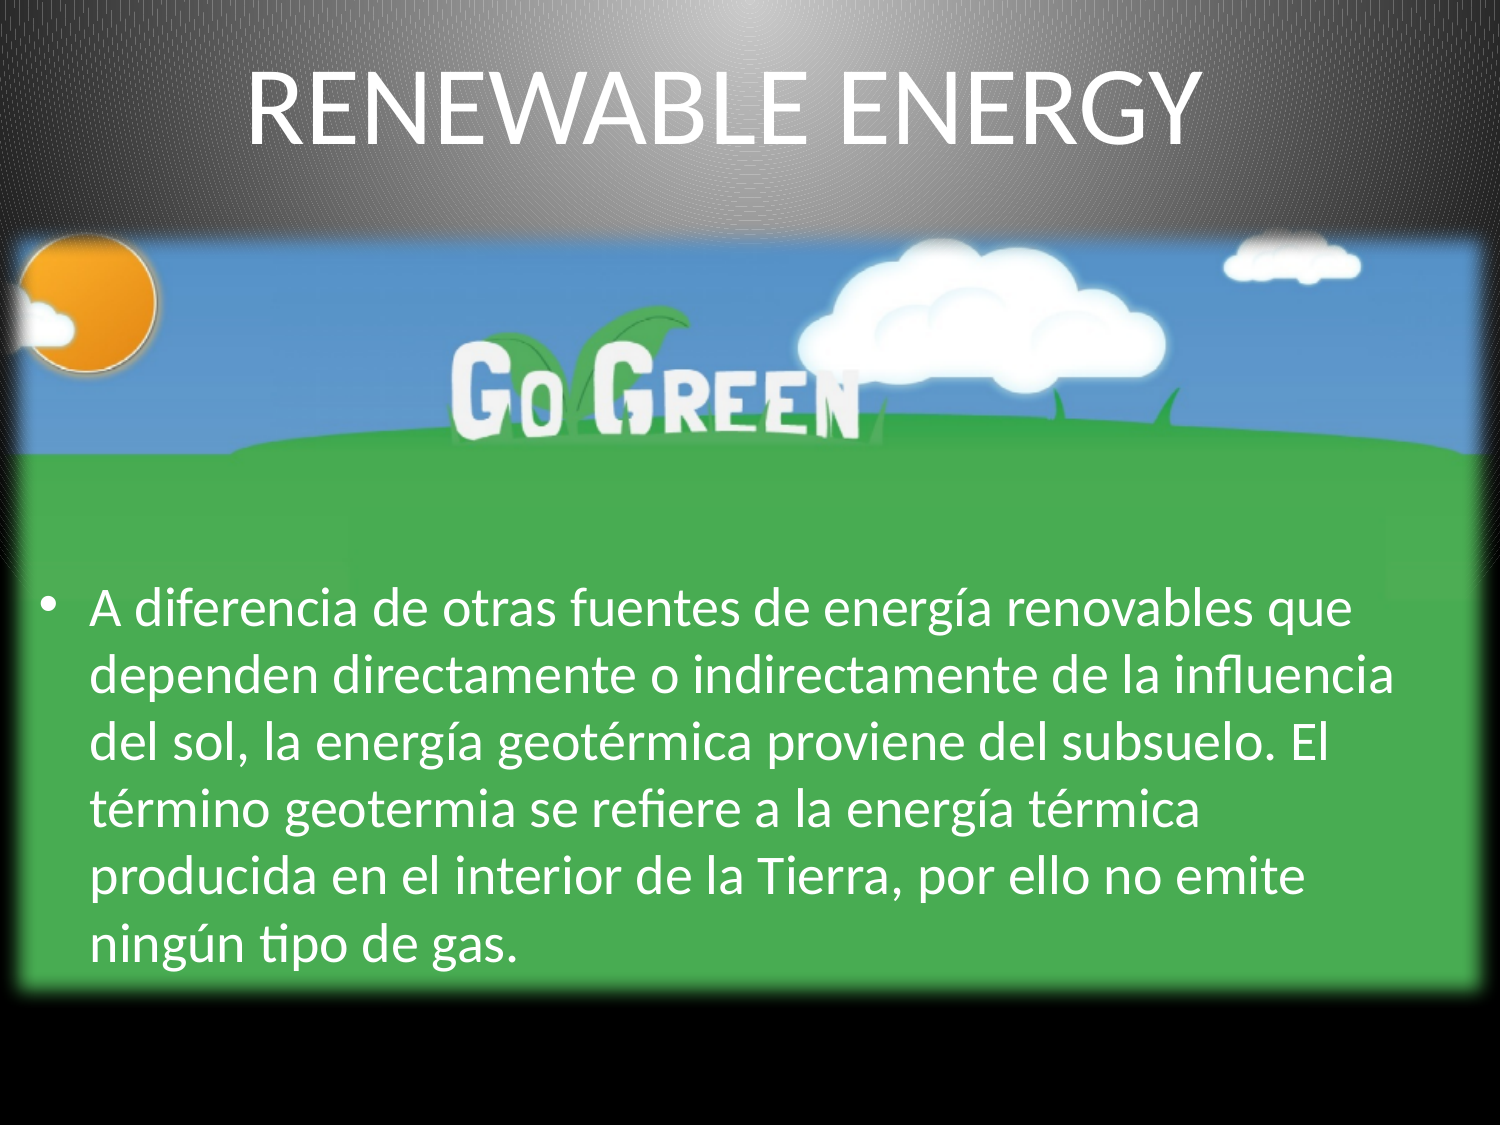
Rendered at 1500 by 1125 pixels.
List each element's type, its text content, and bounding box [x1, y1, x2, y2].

picture [0, 223, 1500, 1012]
title RENEWABLE ENERGY [23, 0, 1425, 200]
